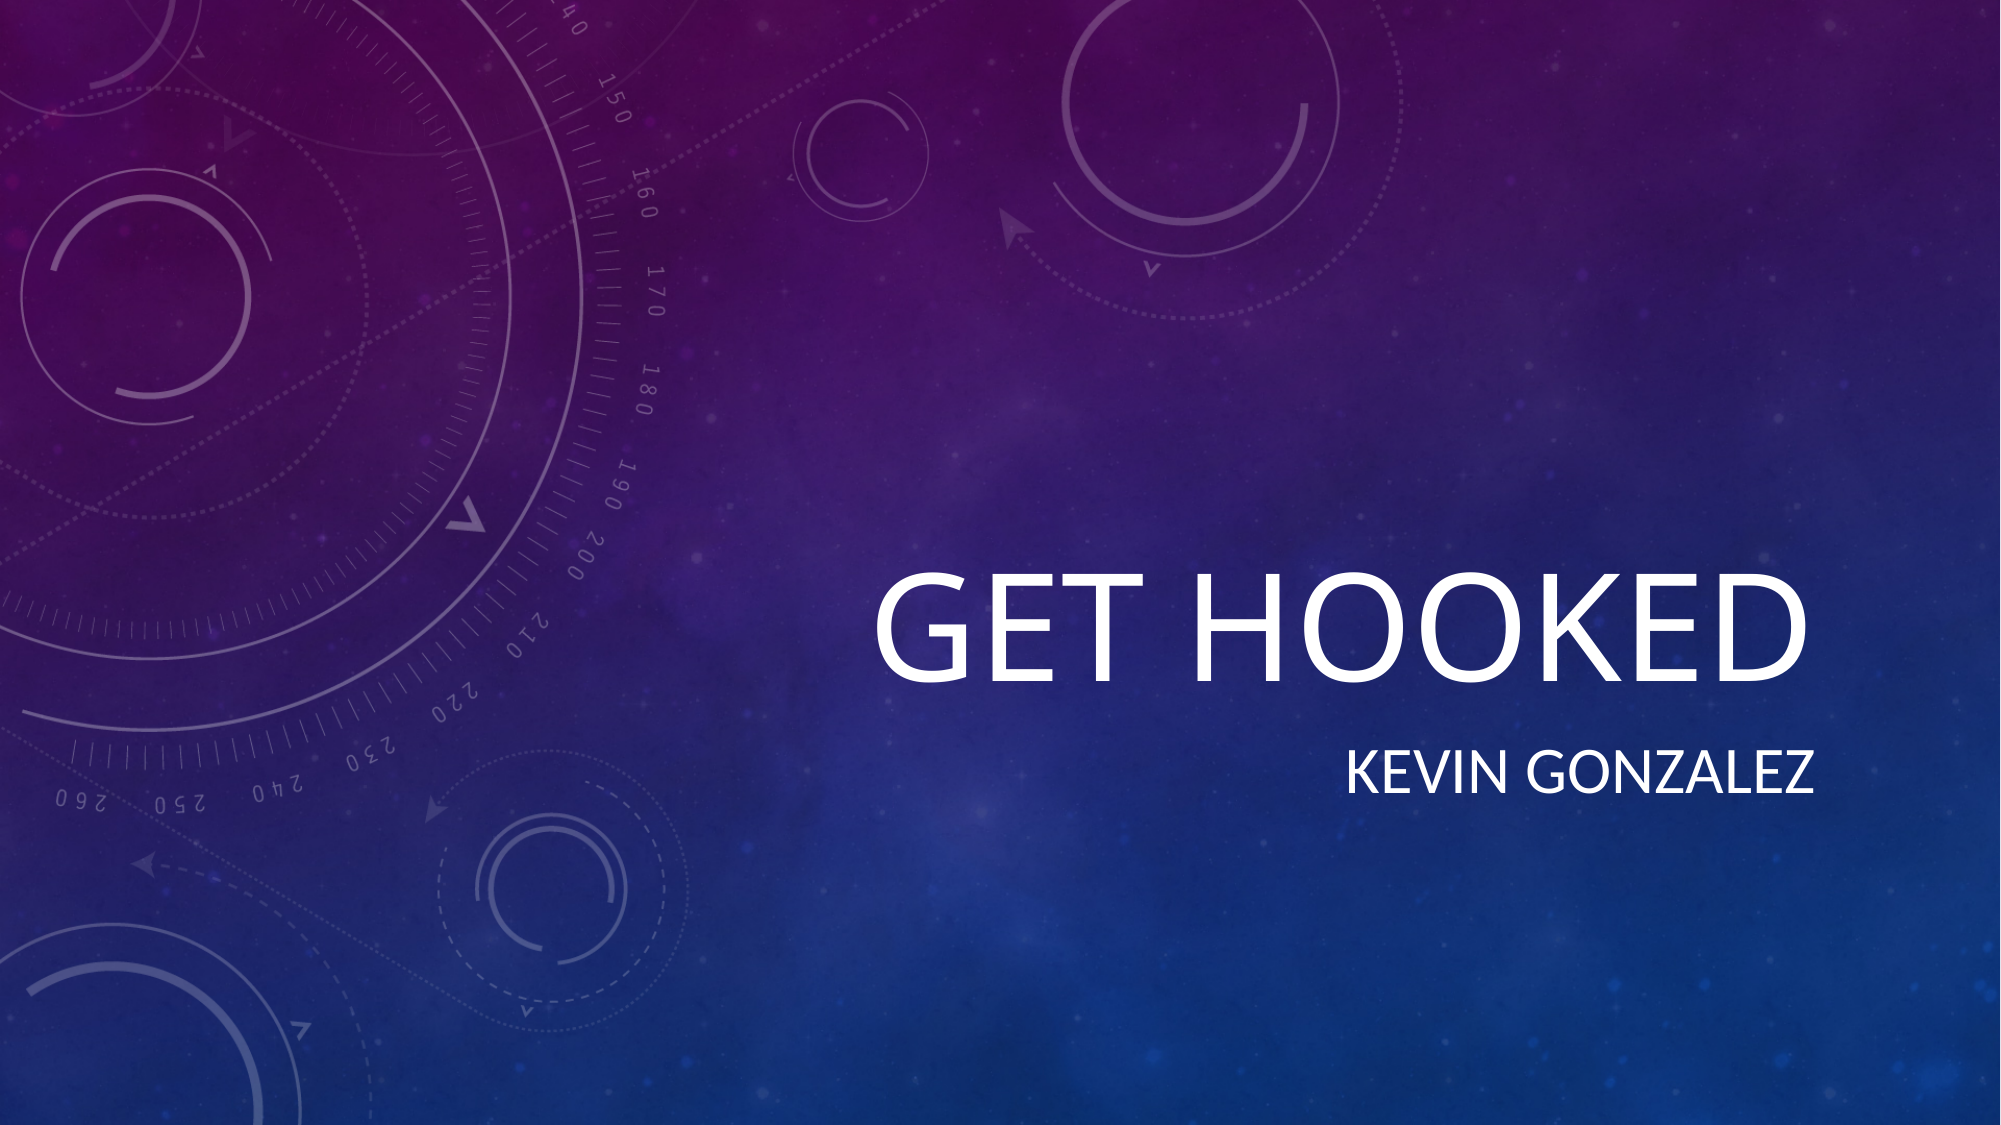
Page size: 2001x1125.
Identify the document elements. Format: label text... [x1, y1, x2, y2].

title Get Hooked [650, 322, 1831, 719]
subtitle Kevin Gonzalez [650, 719, 1831, 950]
picture [0, 0, 2001, 1125]
